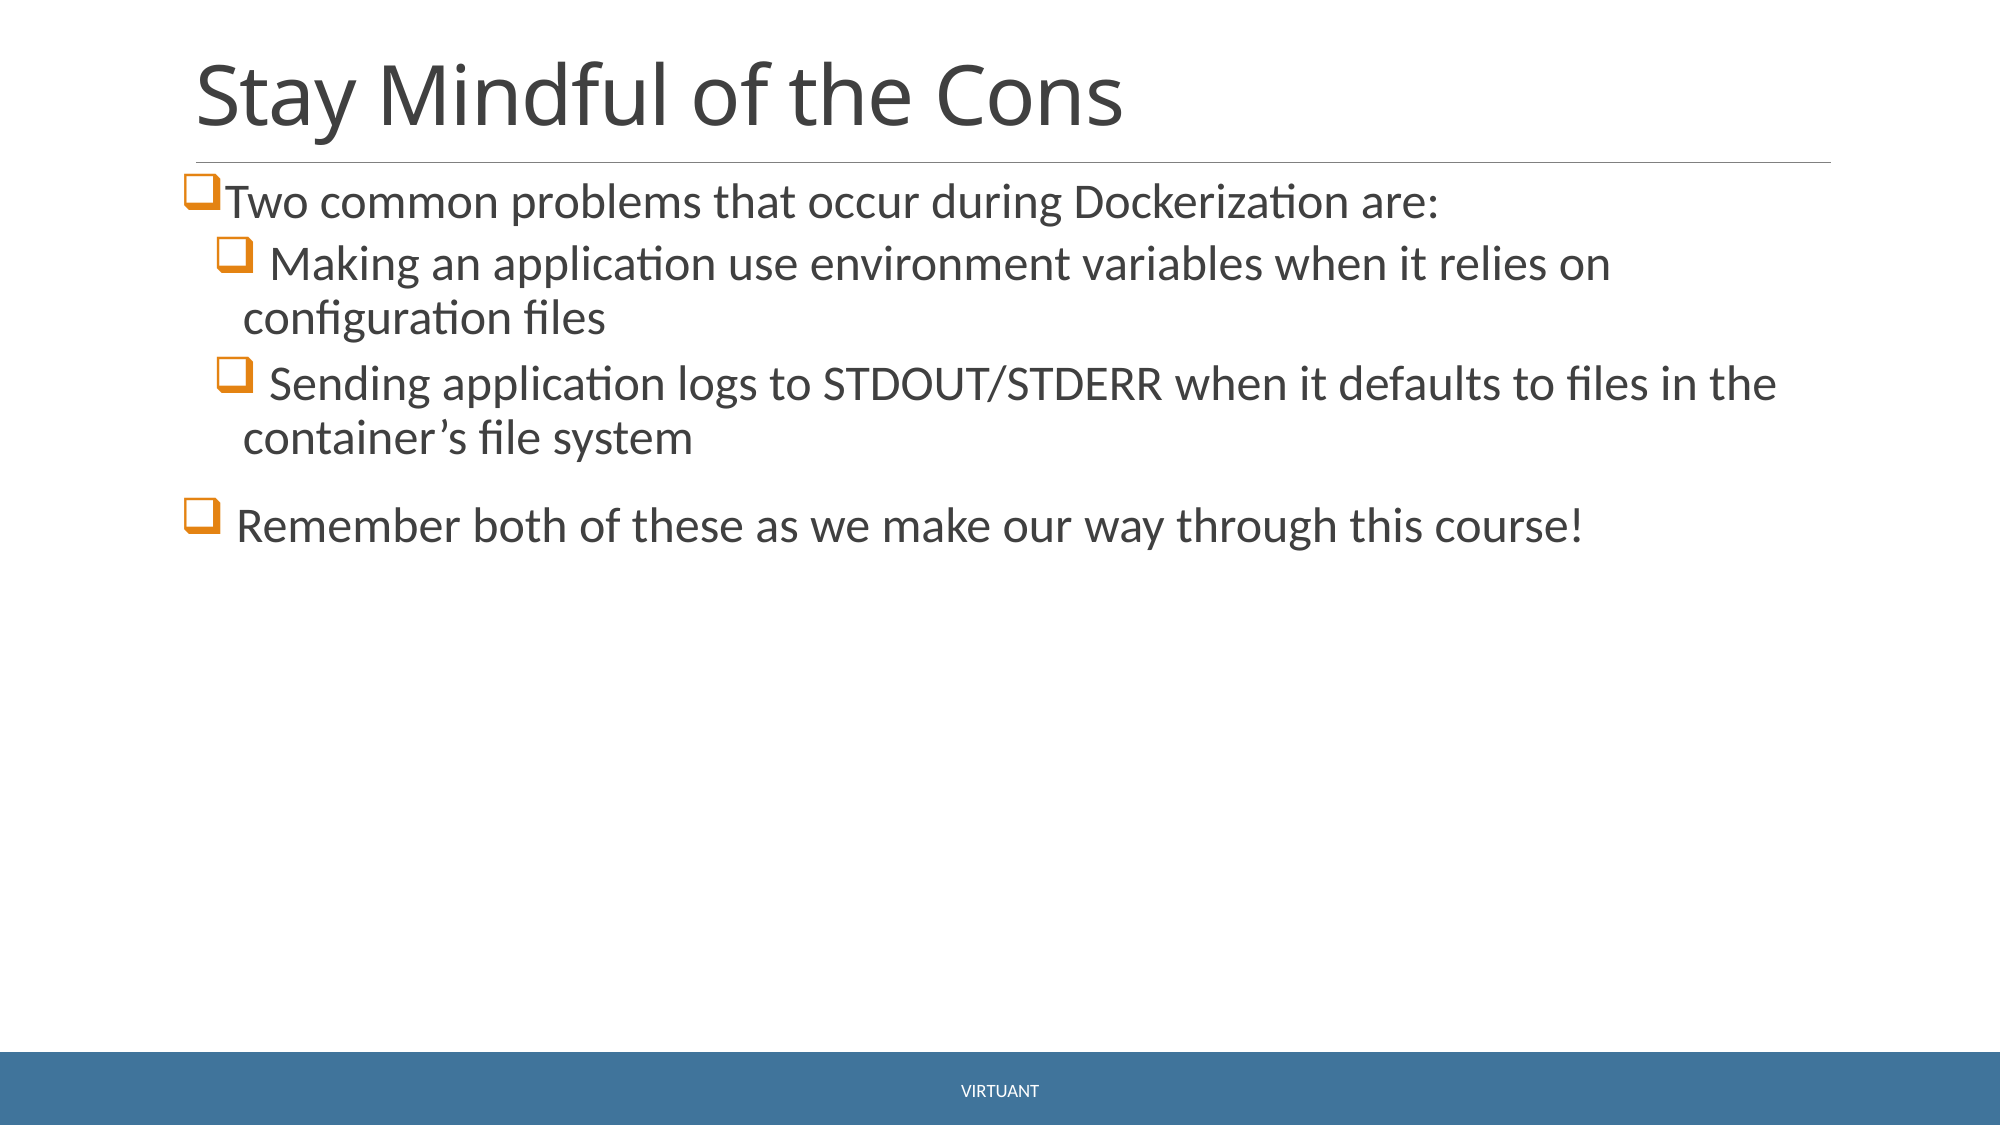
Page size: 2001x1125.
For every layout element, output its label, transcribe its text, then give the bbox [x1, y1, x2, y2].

footer Virtuant [604, 1059, 1396, 1120]
title Stay Mindful of the Cons [180, 47, 1830, 150]
text_box Two common problems that occur during Dockerization are: Making an application use environment variables when it relies on configuration files Sending application logs to STDOUT/STDERR when it defaults to files in the container’s file system Remember both of these as we make our way through this course! [179, 167, 1813, 888]
